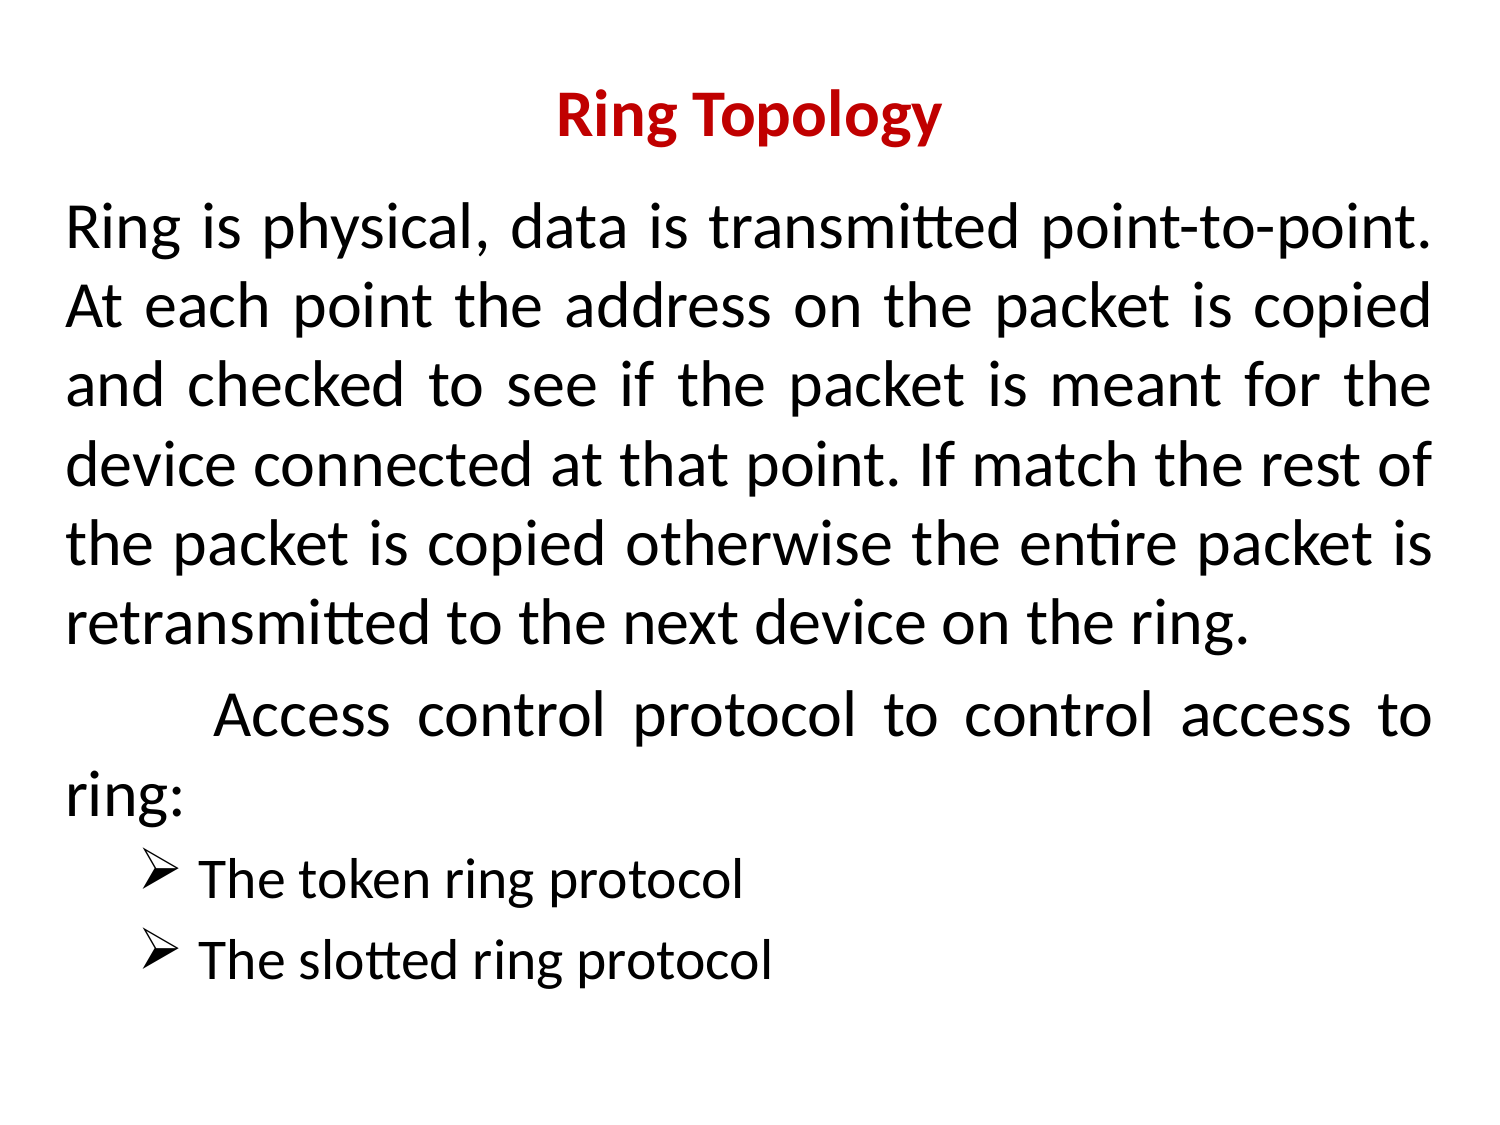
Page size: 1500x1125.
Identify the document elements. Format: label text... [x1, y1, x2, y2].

title Ring Topology [75, 45, 1425, 174]
list Ring is physical, data is transmitted point-to-point. At each point the address on the packet is copied and checked to see if the packet is meant for the device connected at that point. If match the rest of the packet is copied otherwise the entire packet is retransmitted to the next device on the ring. Access control protocol to control access to ring: The token ring protocol The slotted ring protocol [50, 174, 1450, 1005]
